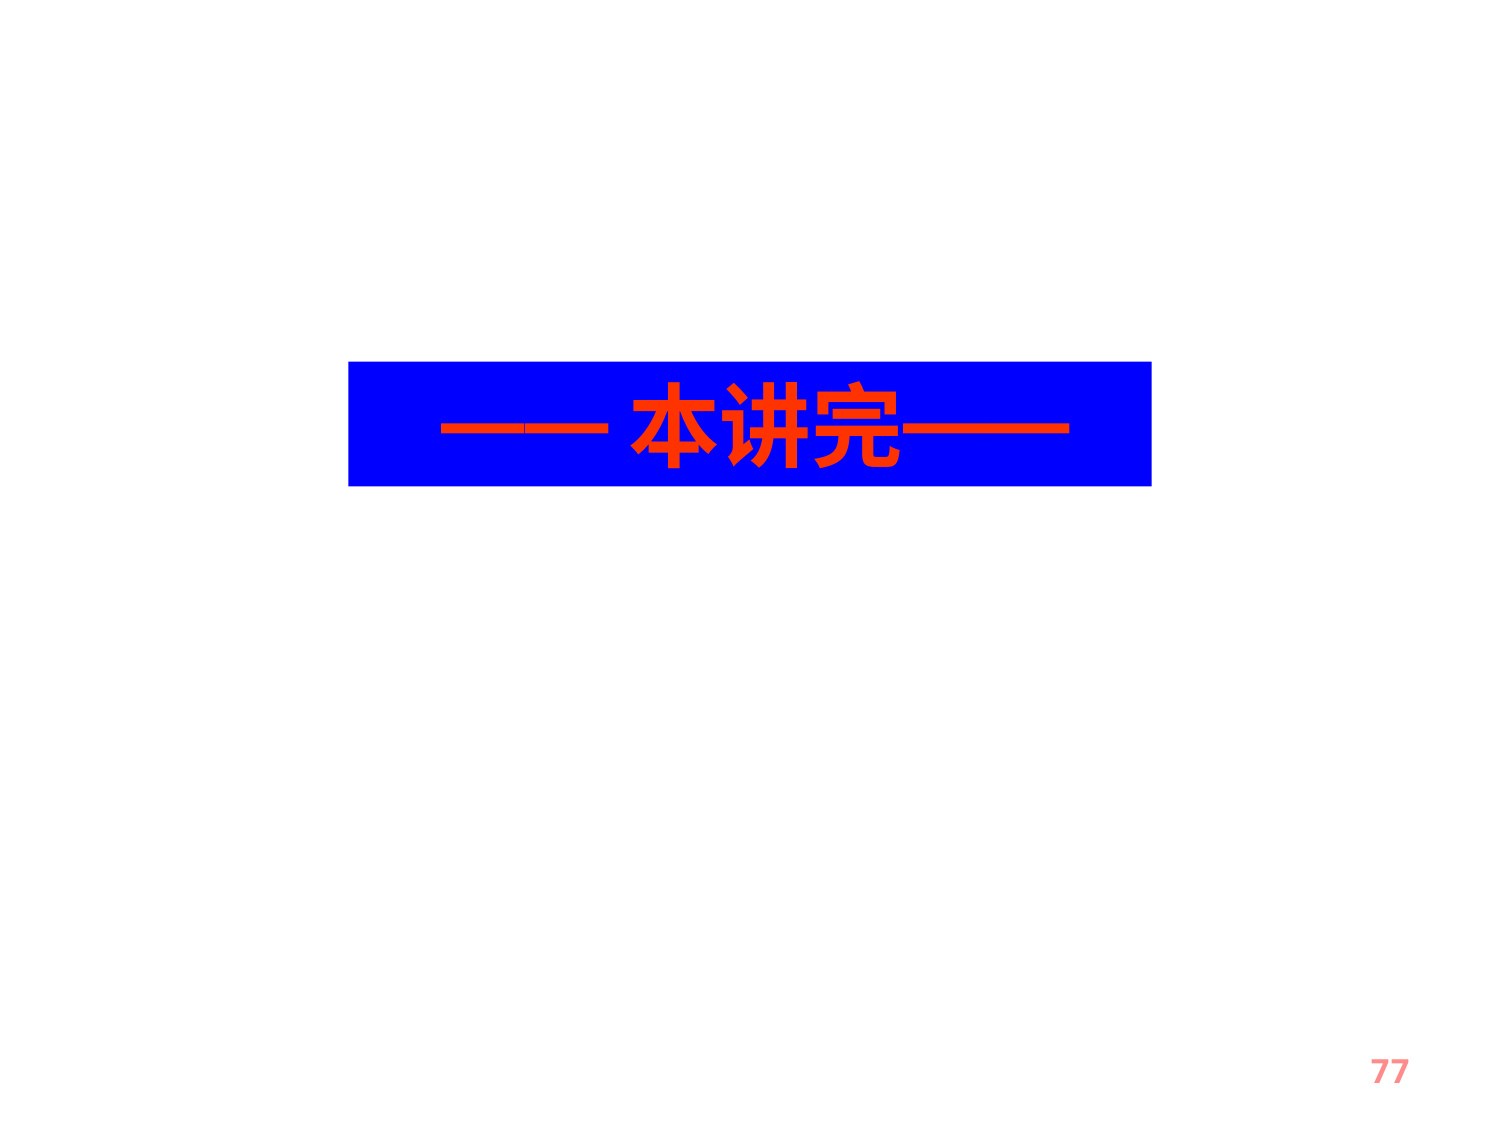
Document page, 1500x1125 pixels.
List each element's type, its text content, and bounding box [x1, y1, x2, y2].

slide_number 77 [1074, 1042, 1425, 1103]
text_box ━━本讲完━━ [348, 361, 1152, 487]
